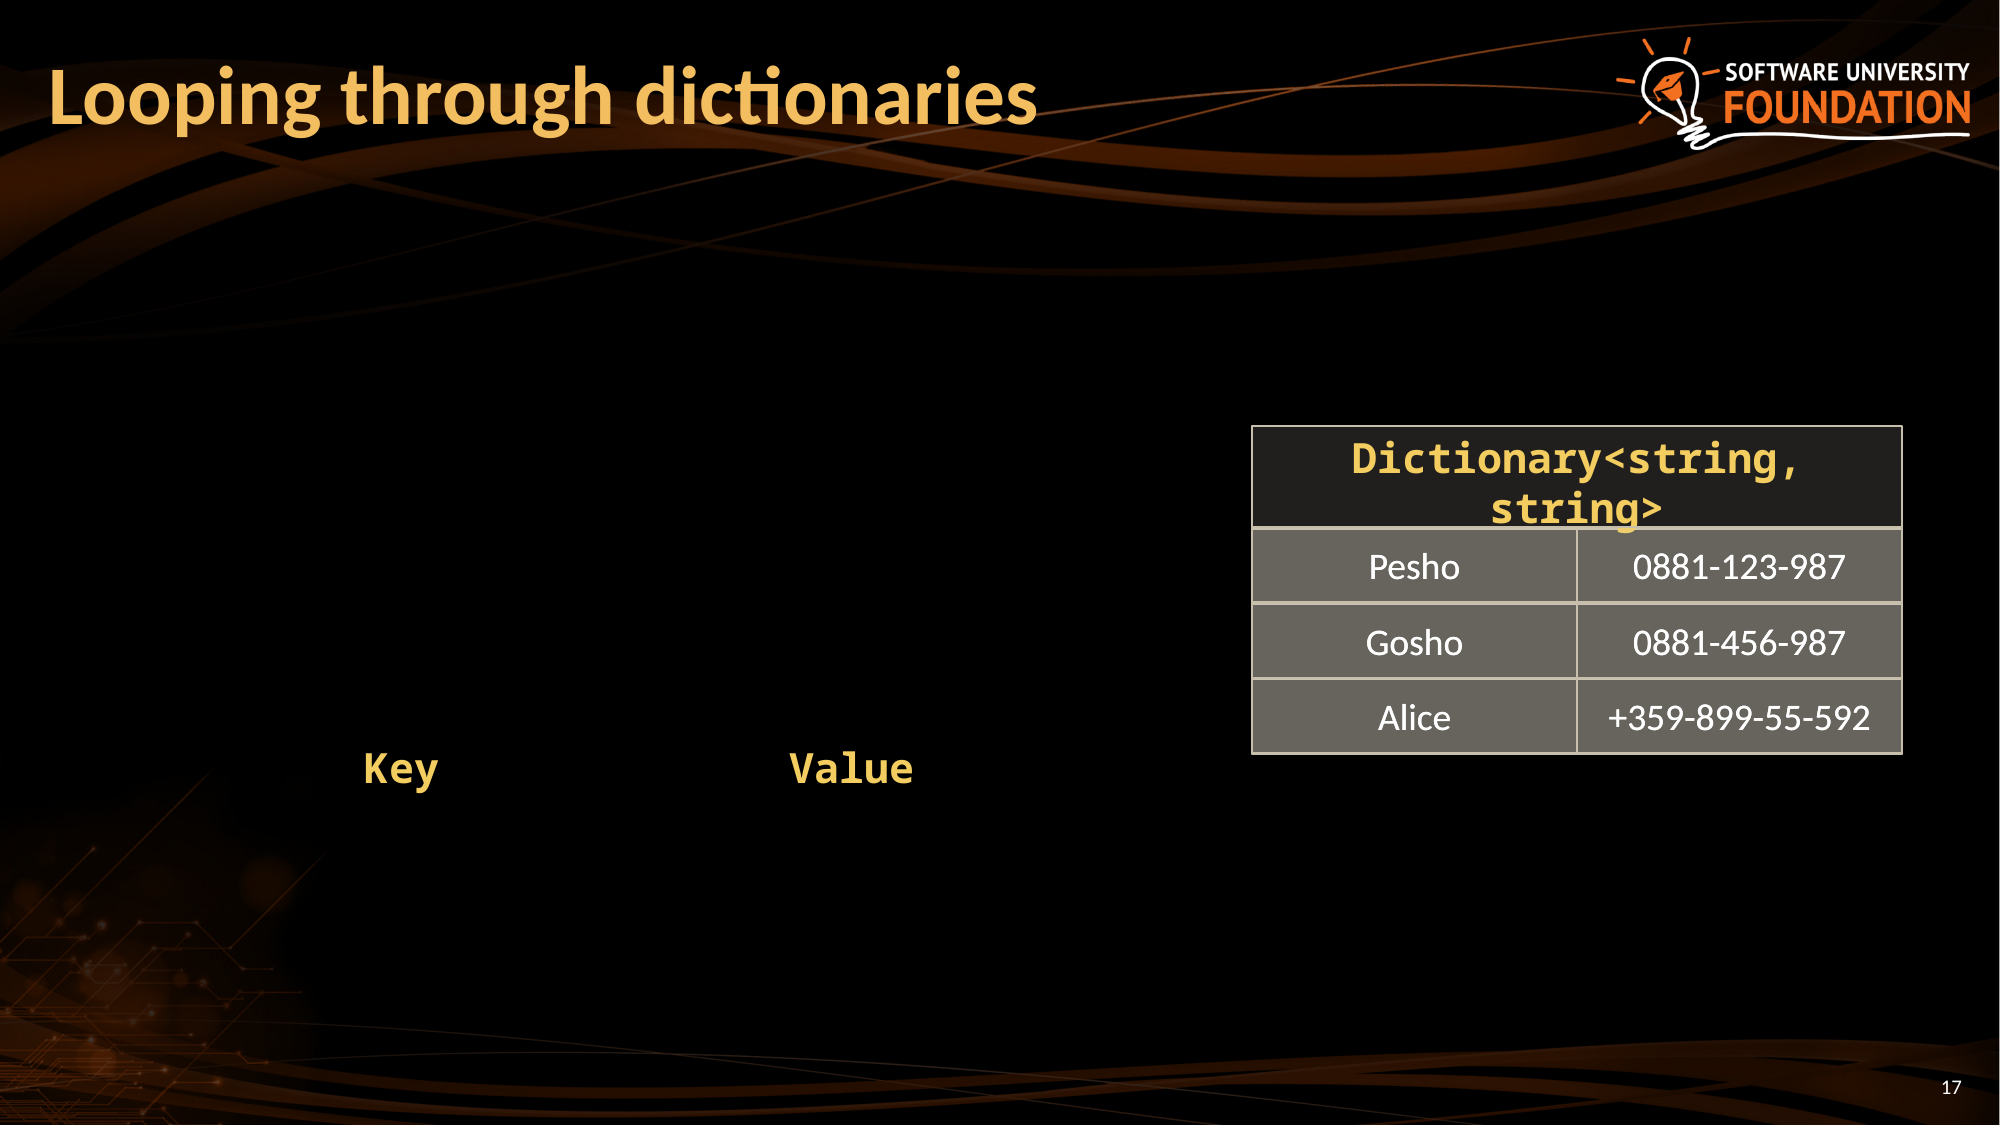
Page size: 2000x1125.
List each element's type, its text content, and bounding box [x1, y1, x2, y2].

text_box Pesho [1252, 527, 1577, 603]
text_box Key Value [28, 734, 1250, 800]
text_box Gosho [1252, 603, 1578, 679]
slide_number 17 [1897, 1070, 1968, 1103]
text_box 0881-123-987 [1577, 527, 1903, 603]
picture [0, 0, 2000, 1125]
text_box +359-899-55-592 [1577, 679, 1903, 754]
text_box 0881-456-987 [1578, 603, 1903, 679]
text_box Alice [1252, 679, 1577, 754]
title Looping through dictionaries [30, 6, 1602, 189]
text_box Dictionary<string, string> [1252, 424, 1903, 527]
